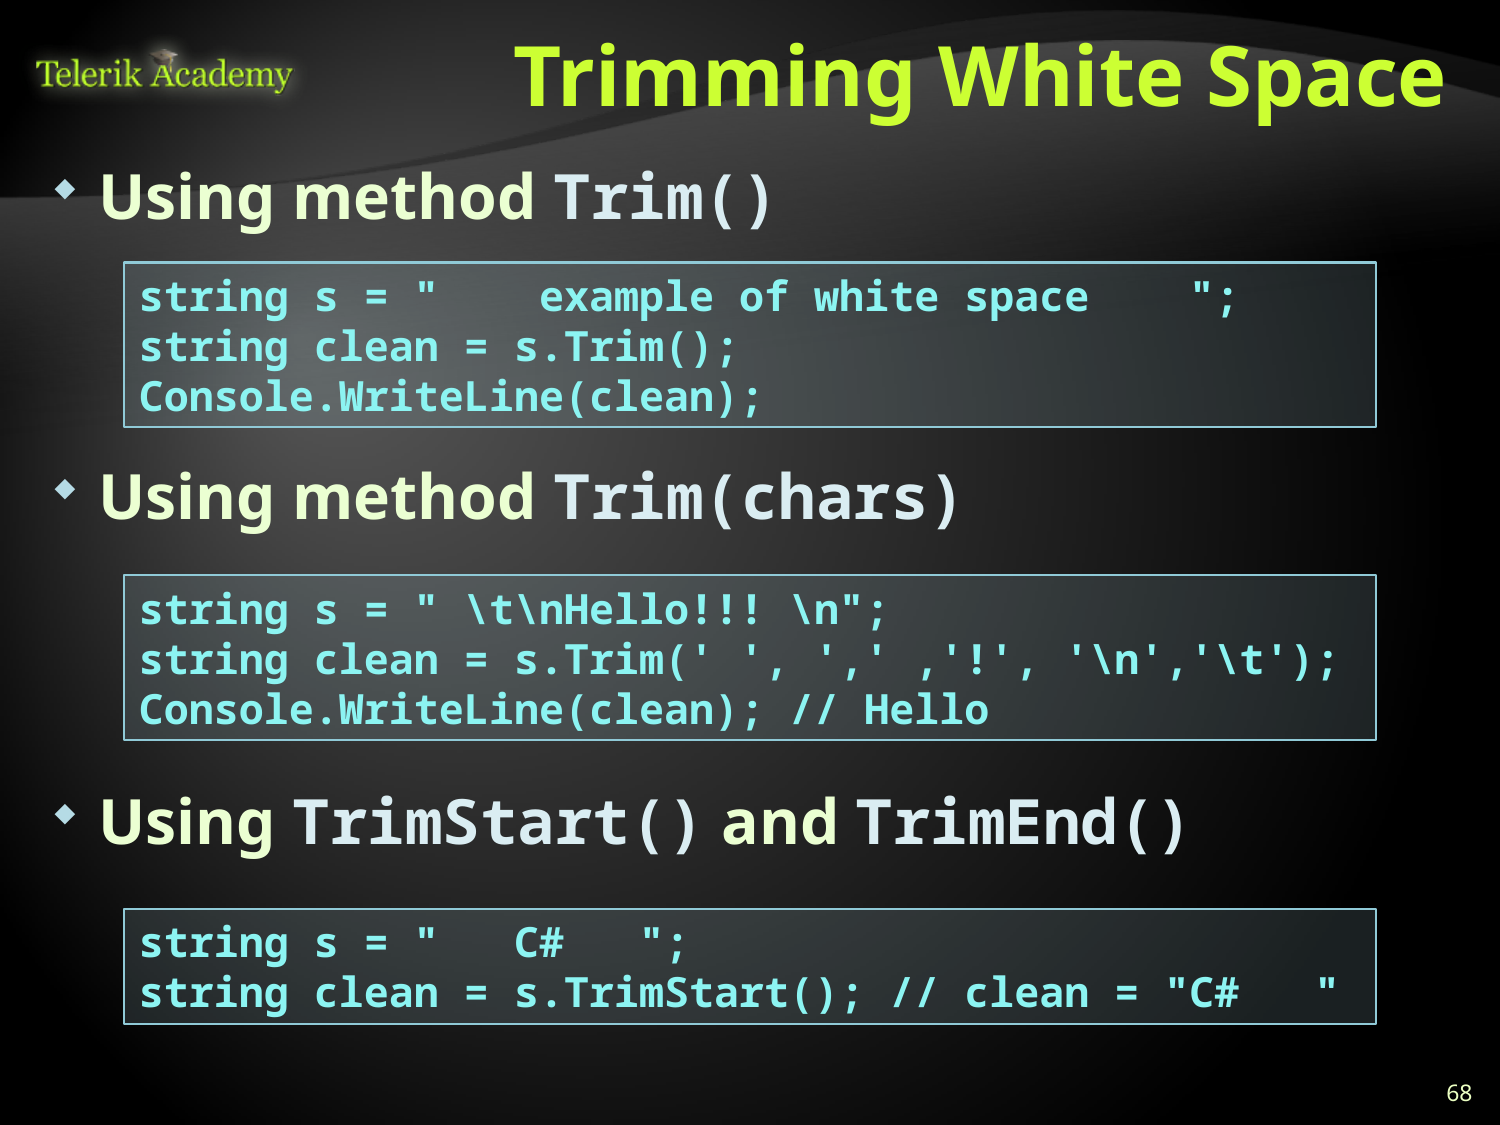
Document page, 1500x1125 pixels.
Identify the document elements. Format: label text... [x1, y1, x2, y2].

text_box string s = " C# "; string clean = s.TrimStart(); // clean = "C# " [123, 908, 1376, 1024]
text_box string s = " example of white space "; string clean = s.Trim(); Console.WriteLine(clean); [123, 262, 1376, 428]
slide_number 68 [1412, 1074, 1488, 1113]
picture [0, 0, 1500, 1125]
list Using method Trim() Using method Trim(chars) Using TrimStart() and TrimEnd() [37, 149, 1463, 1100]
title Trimming White Space [300, 12, 1463, 149]
text_box string s = " \t\nHello!!! \n"; string clean = s.Trim(' ', ',' ,'!', '\n','\t'); Console.WriteLine(clean); // Hello [123, 575, 1376, 740]
